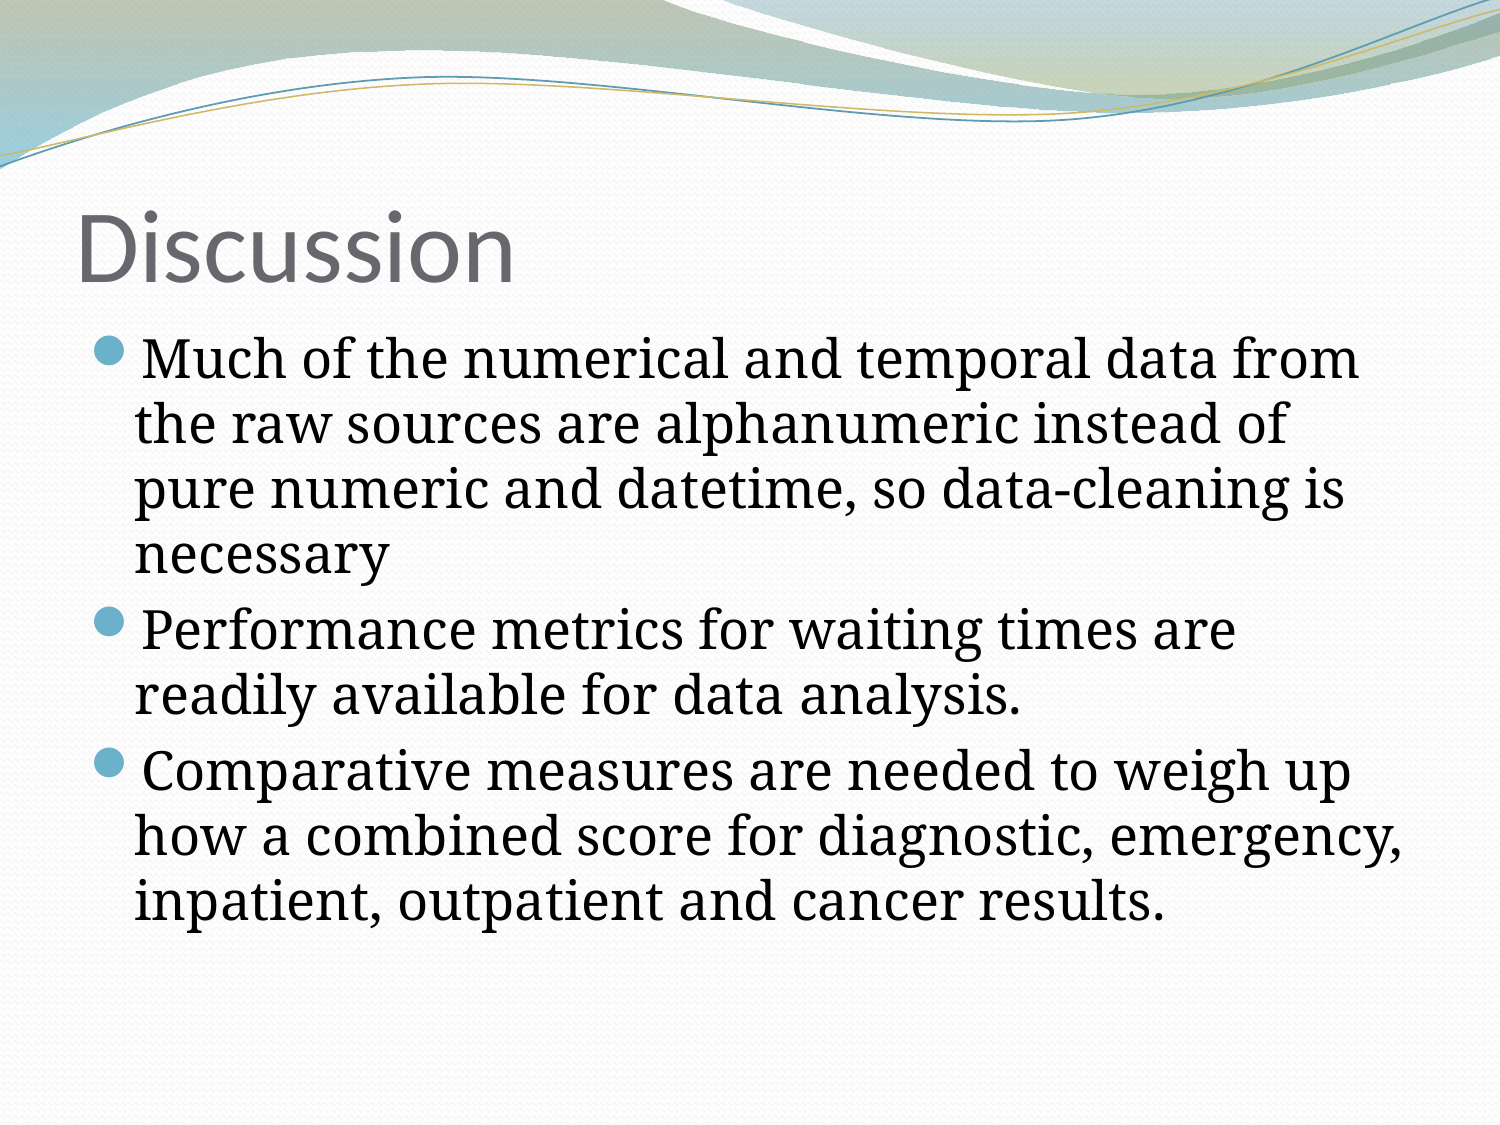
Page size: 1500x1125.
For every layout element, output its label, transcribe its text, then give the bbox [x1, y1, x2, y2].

title Discussion [75, 115, 1425, 303]
list Much of the numerical and temporal data from the raw sources are alphanumeric instead of pure numeric and datetime, so data-cleaning is necessary Performance metrics for waiting times are readily available for data analysis. Comparative measures are needed to weigh up how a combined score for diagnostic, emergency, inpatient, outpatient and cancer results. [75, 317, 1425, 1038]
